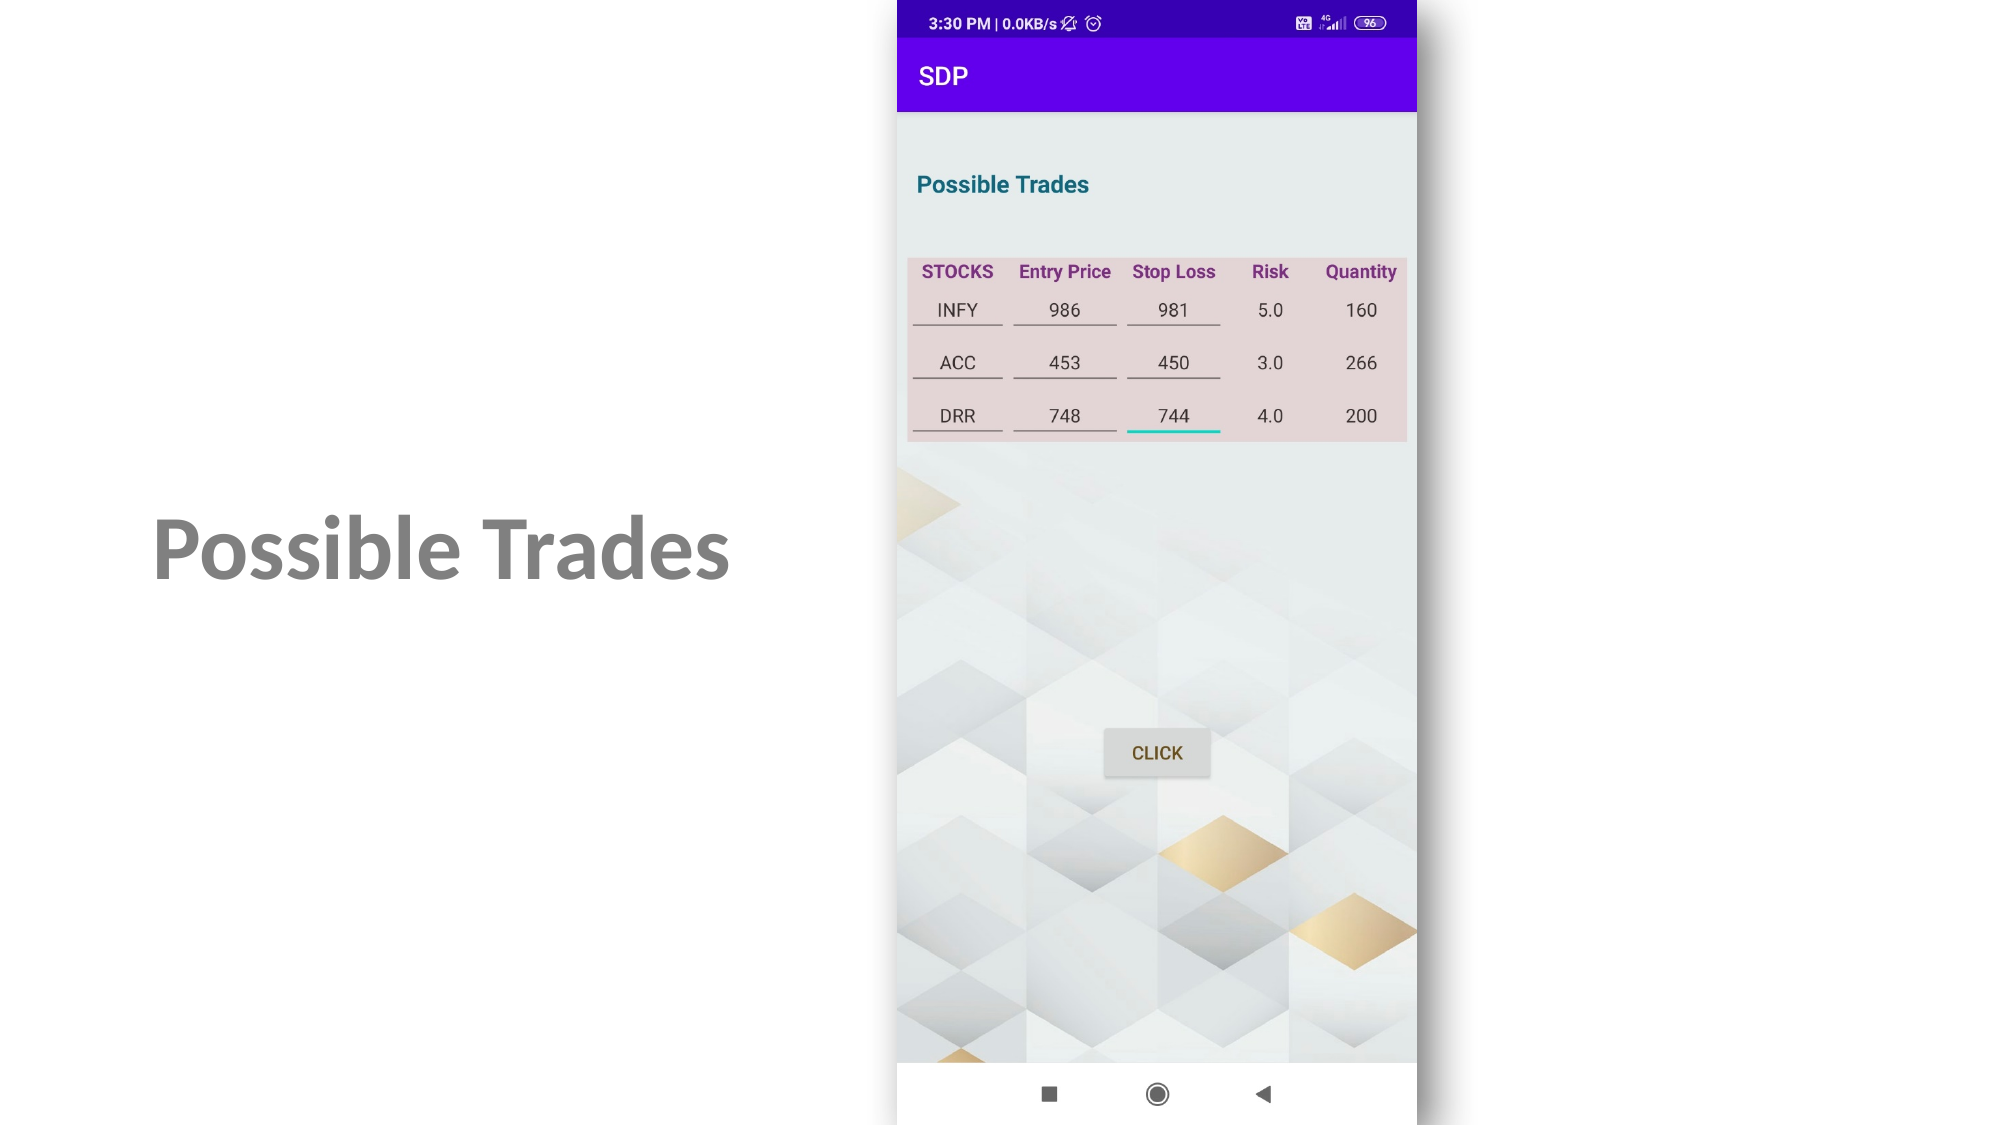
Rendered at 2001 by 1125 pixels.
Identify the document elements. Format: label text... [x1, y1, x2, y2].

title Possible Trades [137, 59, 753, 1041]
picture [897, 0, 1417, 1125]
